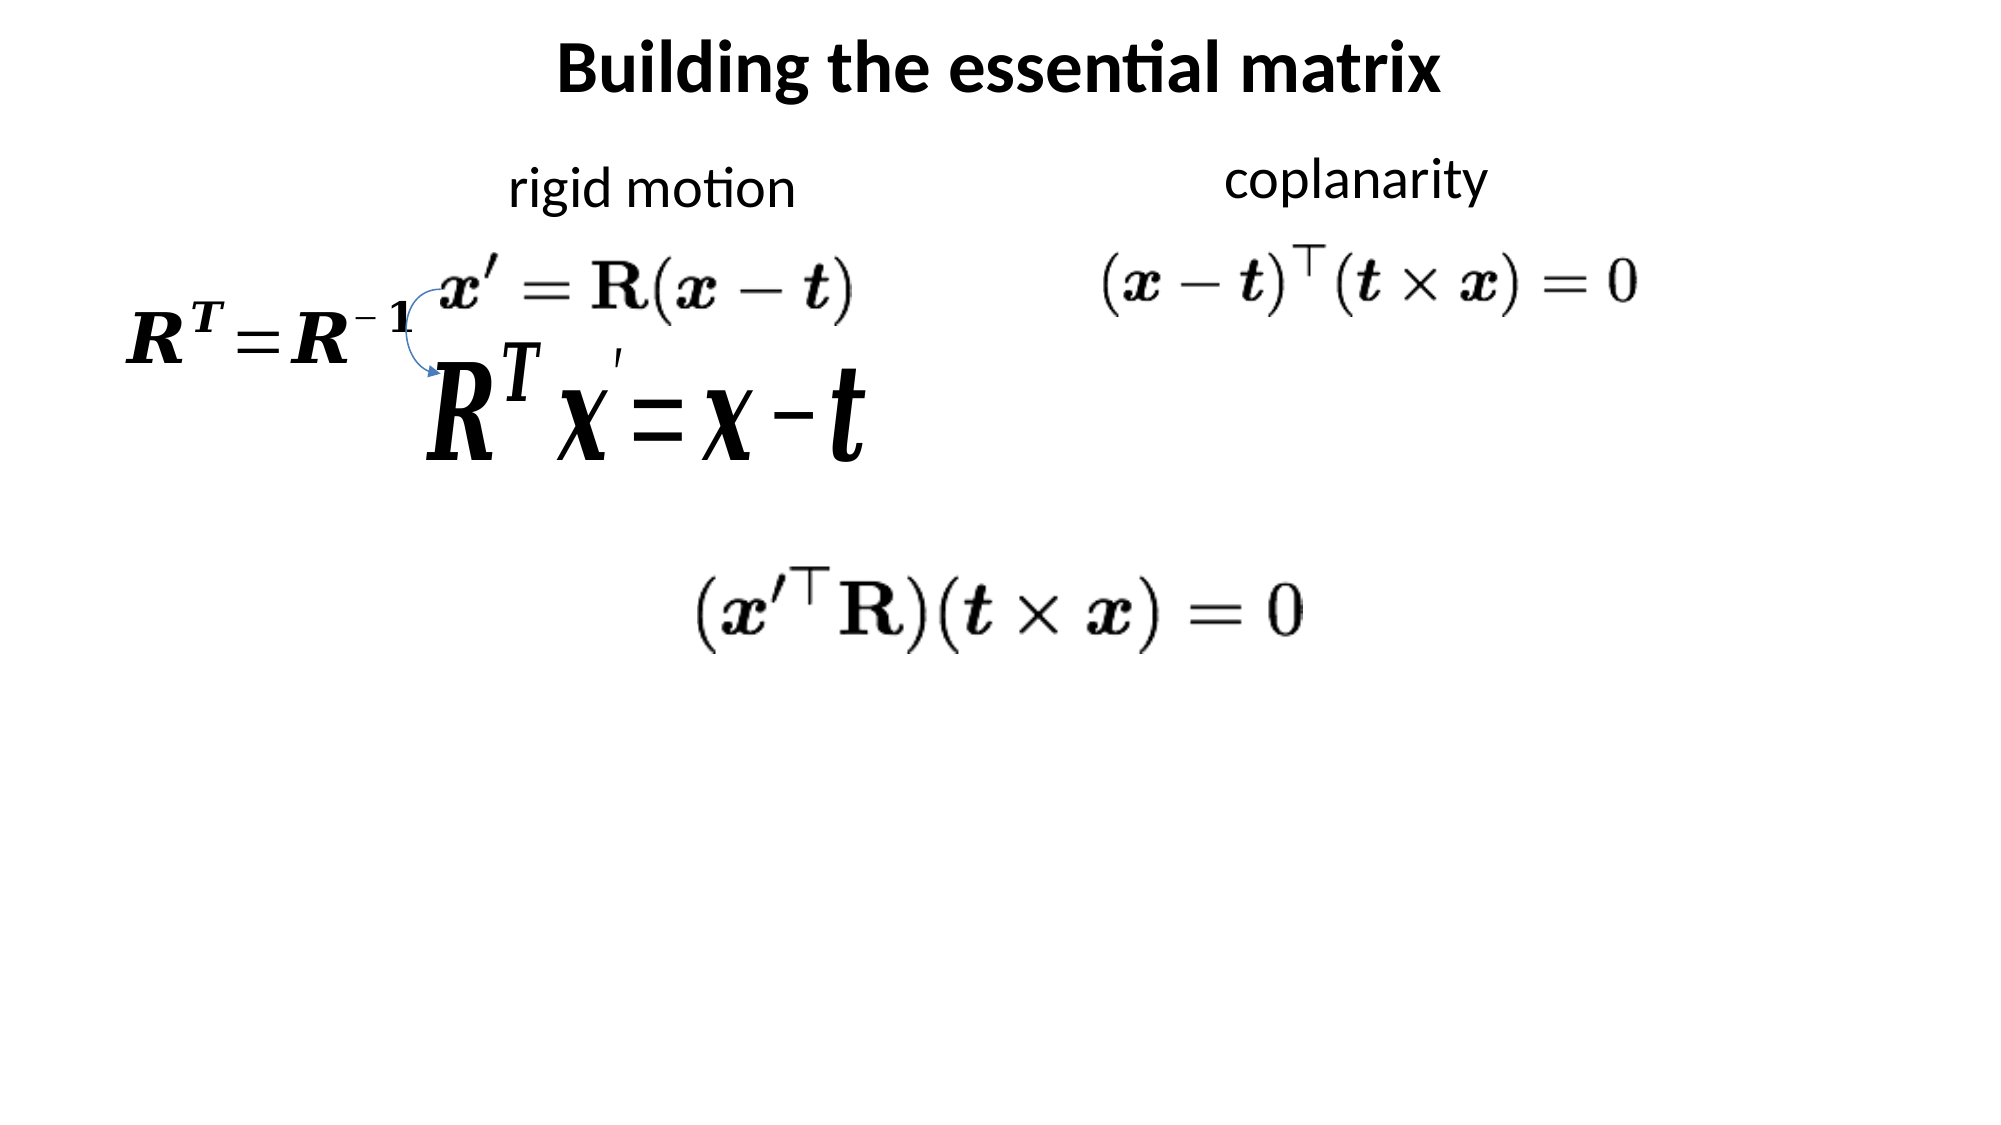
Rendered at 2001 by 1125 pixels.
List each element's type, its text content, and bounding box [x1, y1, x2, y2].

picture [440, 252, 853, 327]
title Building the essential matrix [33, 0, 1967, 125]
text_box rigid motion [502, 143, 804, 226]
picture [697, 564, 1303, 654]
picture [1102, 242, 1639, 317]
text_box coplanarity [1218, 134, 1496, 216]
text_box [440, 288, 444, 374]
